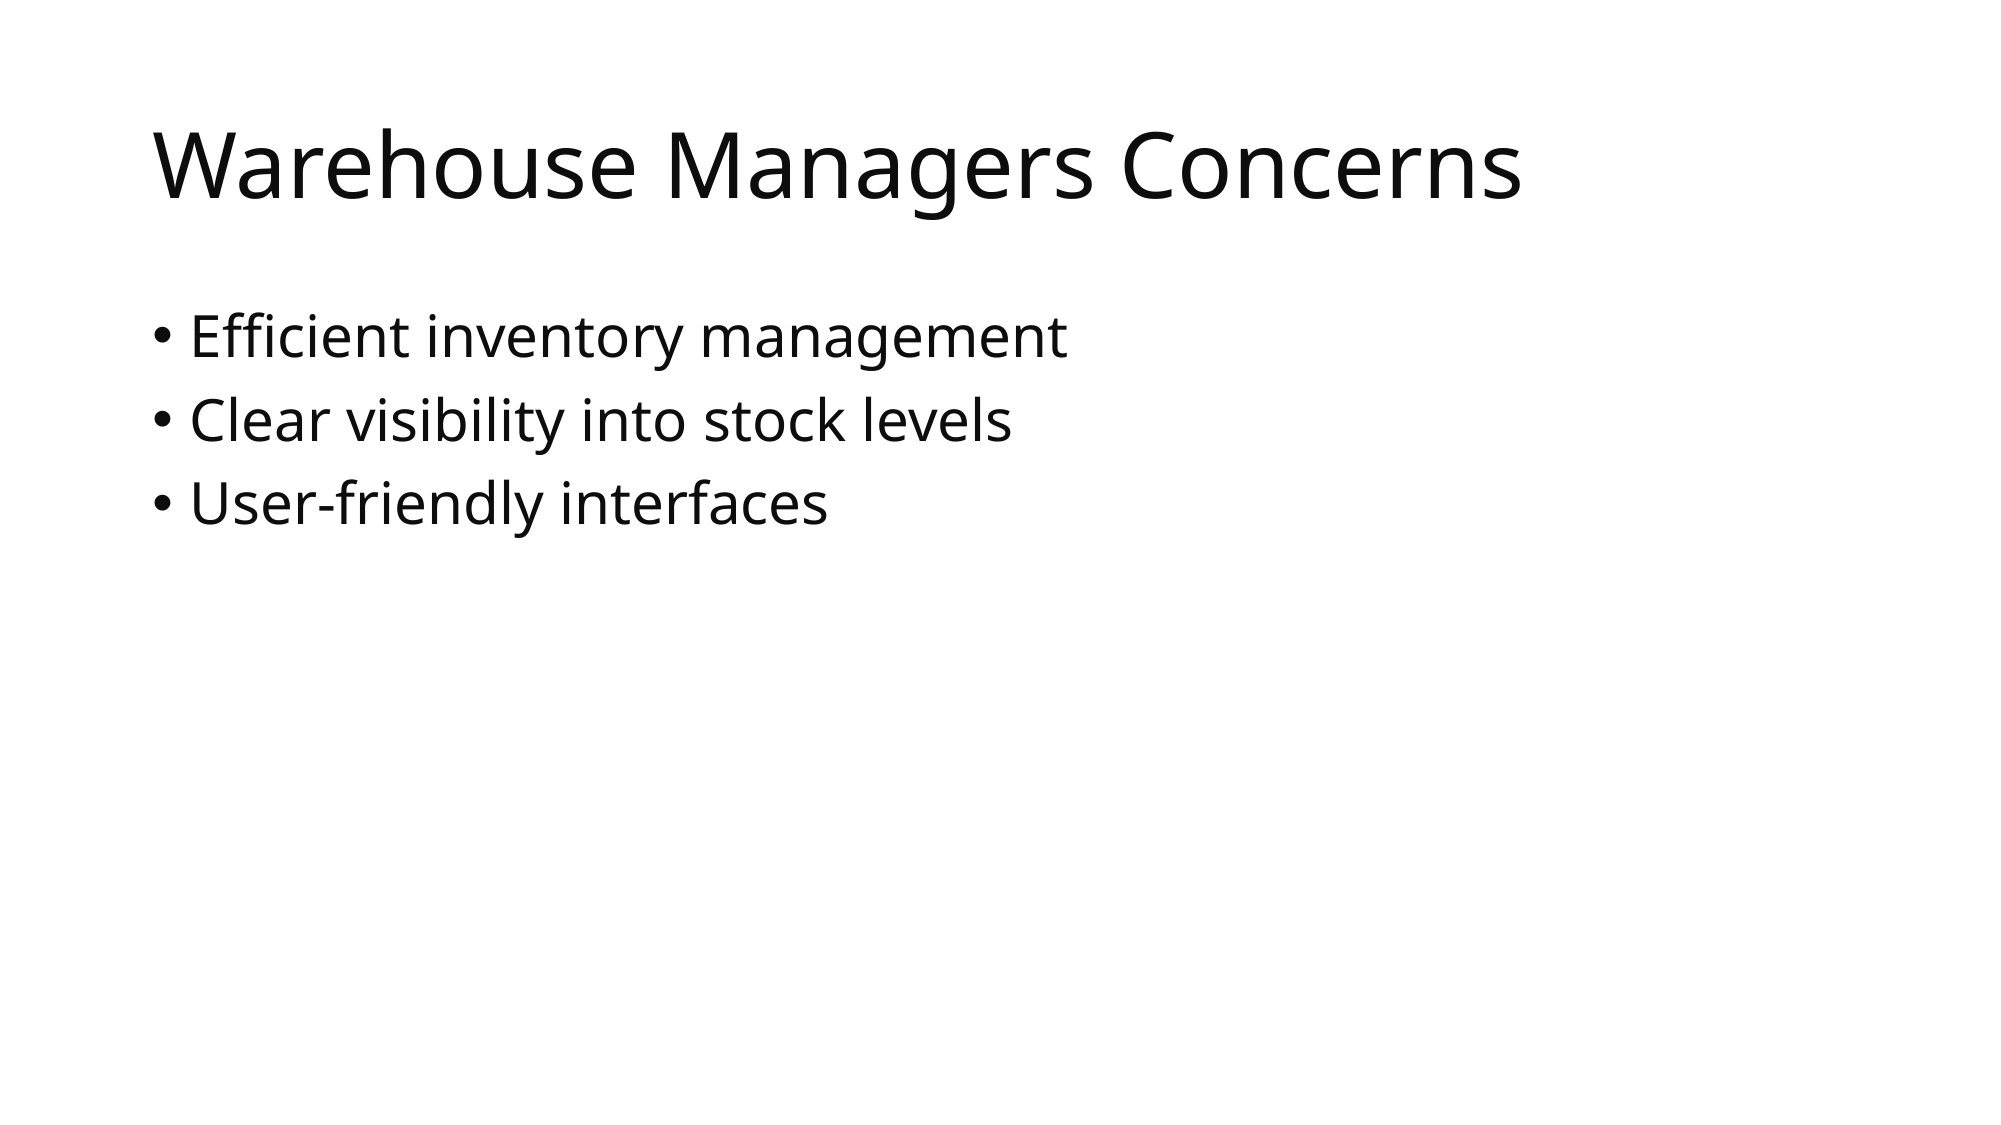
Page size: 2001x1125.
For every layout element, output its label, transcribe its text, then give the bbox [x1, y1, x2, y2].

title Warehouse Managers Concerns [137, 59, 1863, 278]
list Efficient inventory management Clear visibility into stock levels User-friendly interfaces [137, 299, 1863, 1014]
